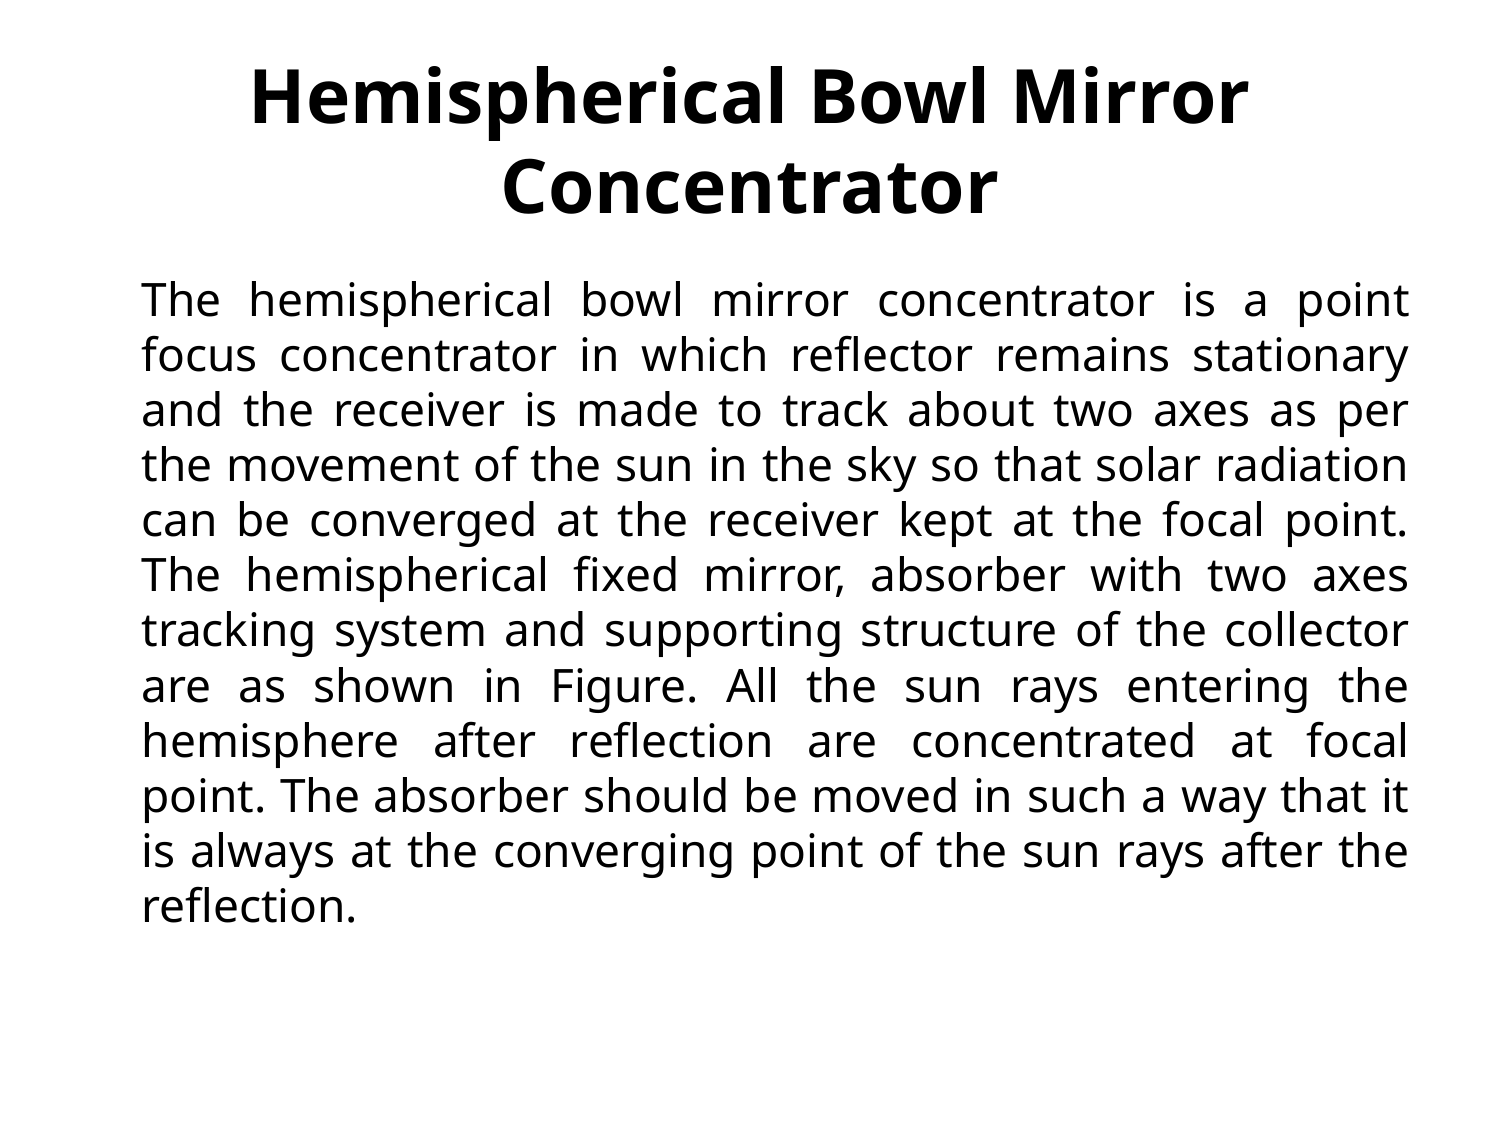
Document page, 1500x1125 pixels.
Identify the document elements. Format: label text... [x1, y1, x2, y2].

title Hemispherical Bowl Mirror Concentrator [75, 45, 1425, 233]
list The hemispherical bowl mirror concentrator is a point focus concentrator in which reflector remains stationary and the receiver is made to track about two axes as per the movement of the sun in the sky so that solar radiation can be converged at the receiver kept at the focal point. The hemispherical fixed mirror, absorber with two axes tracking system and supporting structure of the collector are as shown in Figure. All the sun rays entering the hemisphere after reflection are concentrated at focal point. The absorber should be moved in such a way that it is always at the converging point of the sun rays after the reflection. [75, 262, 1425, 1005]
